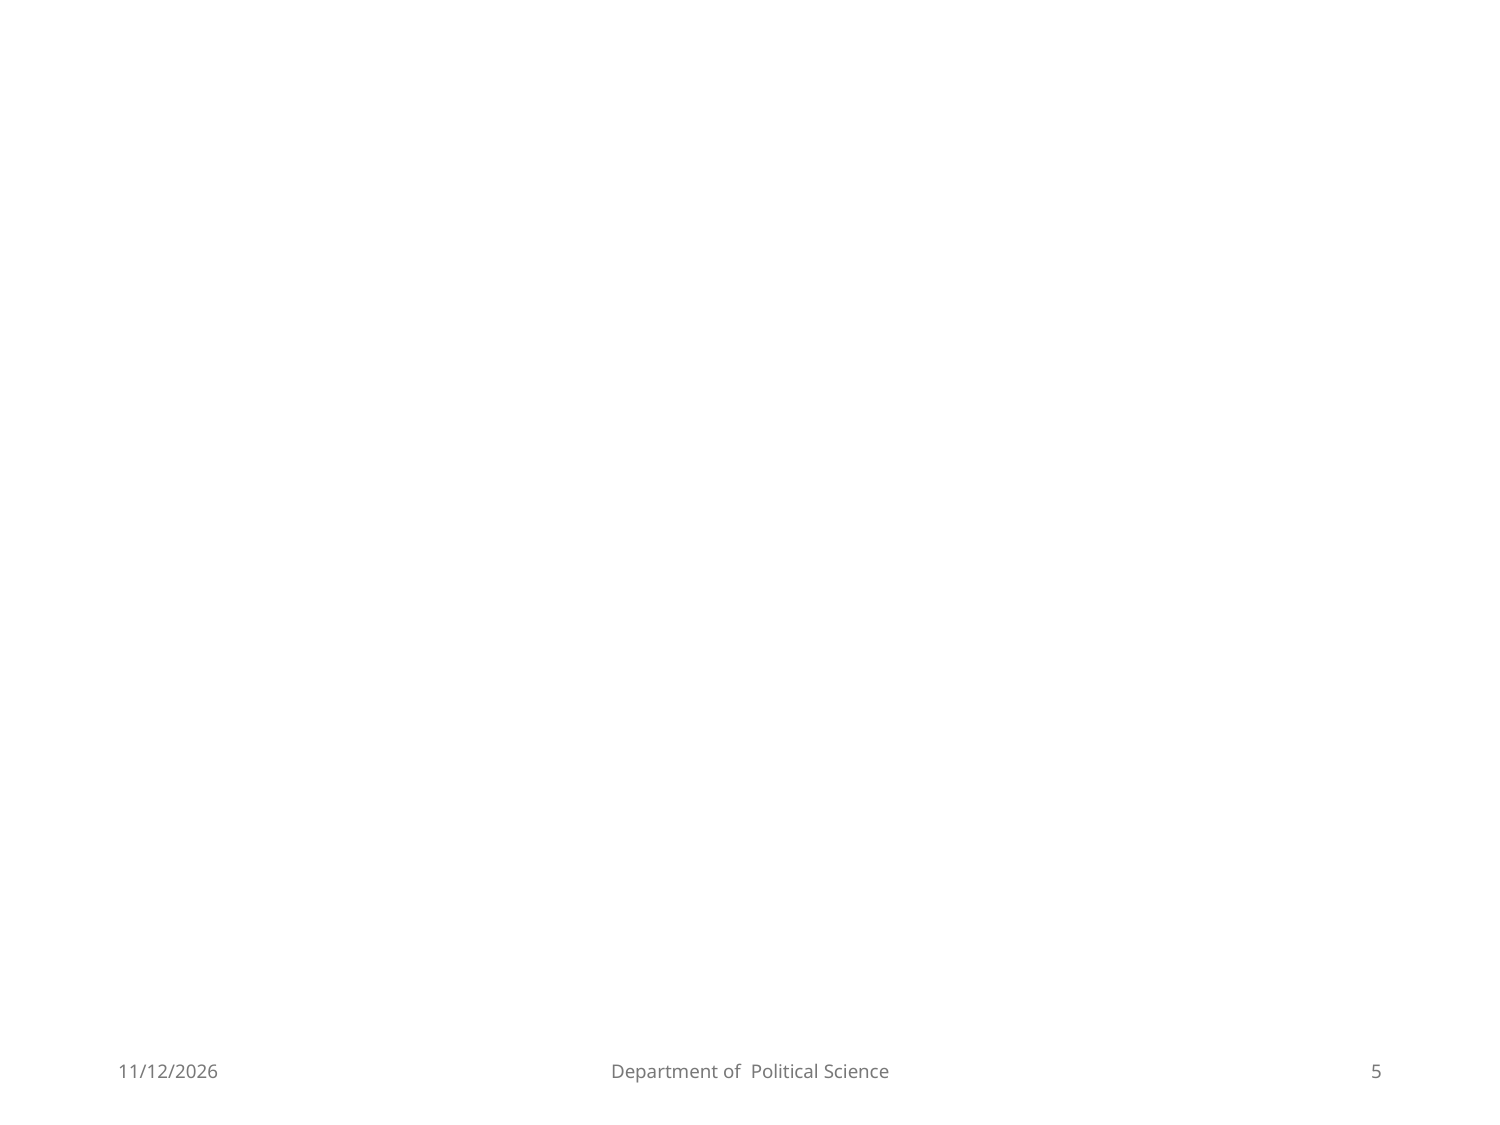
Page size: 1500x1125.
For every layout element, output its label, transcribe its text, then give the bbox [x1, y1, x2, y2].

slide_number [103, 1042, 441, 1103]
footer Department of Political Science [496, 1042, 1004, 1103]
slide_number 5 [1059, 1042, 1397, 1103]
